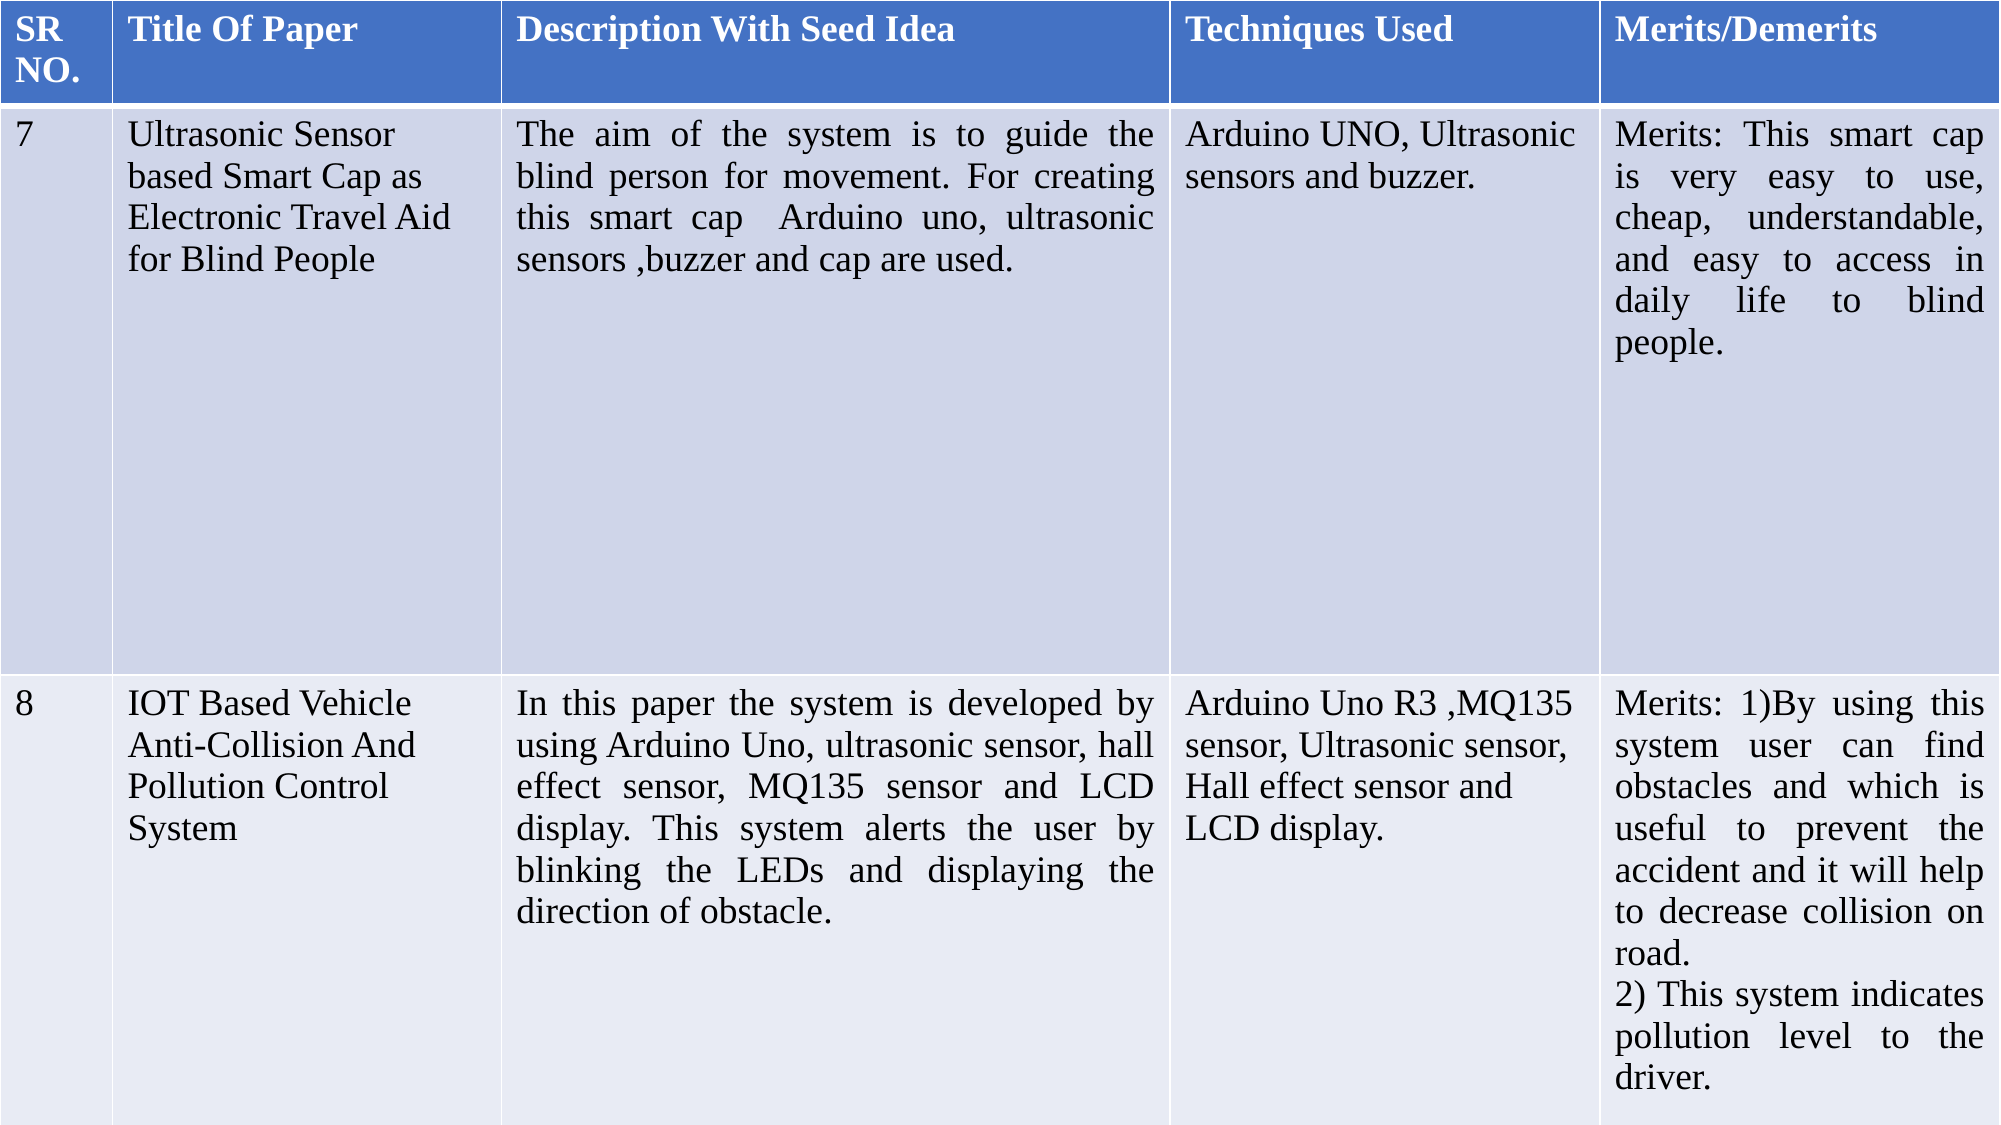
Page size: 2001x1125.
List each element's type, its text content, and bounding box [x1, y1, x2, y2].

table_cell Ultrasonic Sensor based Smart Cap as Electronic Travel Aid for Blind People [113, 109, 501, 674]
table_cell 8 [1, 676, 112, 1125]
table_cell Arduino UNO, Ultrasonic sensors and buzzer. [1171, 109, 1599, 674]
table_header Merits/Demerits [1601, 1, 1999, 103]
table_cell 7 [1, 109, 112, 674]
table_cell Arduino Uno R3 ,MQ135 sensor, Ultrasonic sensor, Hall effect sensor and LCD display. [1171, 676, 1599, 1125]
table_cell Merits: 1)By using this system user can find obstacles and which is useful to prevent the accident and it will help to decrease collision on road. 2) This system indicates pollution level to the driver. [1601, 676, 1999, 1125]
table_cell In this paper the system is developed by using Arduino Uno, ultrasonic sensor, hall effect sensor, MQ135 sensor and LCD display. This system alerts the user by blinking the LEDs and displaying the direction of obstacle. [502, 676, 1169, 1125]
table_cell The aim of the system is to guide the blind person for movement. For creating this smart cap Arduino uno, ultrasonic sensors ,buzzer and cap are used. [502, 109, 1169, 674]
table_header Techniques Used [1171, 1, 1599, 103]
table_header SR NO. [1, 1, 112, 103]
table_cell Merits: This smart cap is very easy to use, cheap, understandable, and easy to access in daily life to blind people. [1601, 109, 1999, 674]
table_header Title Of Paper [113, 1, 501, 103]
table_cell IOT Based Vehicle Anti-Collision And Pollution Control System [113, 676, 501, 1125]
table_header Description With Seed Idea [502, 1, 1169, 103]
